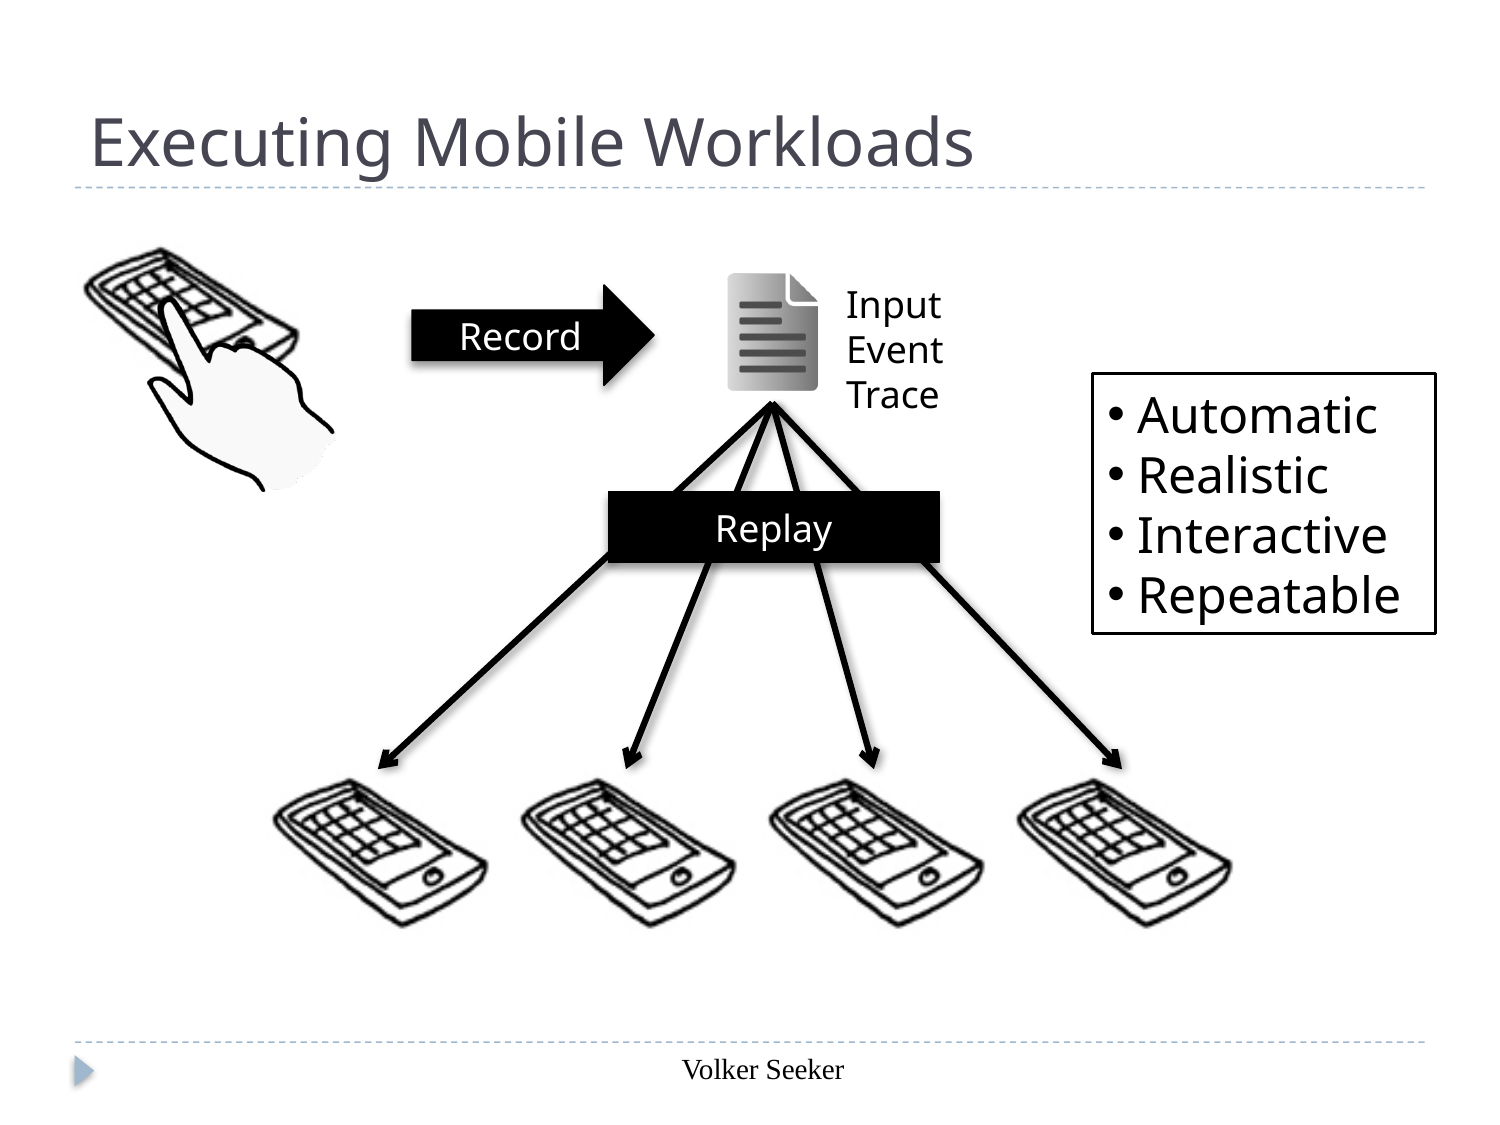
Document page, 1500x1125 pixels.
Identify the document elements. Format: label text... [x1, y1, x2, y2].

title Executing Mobile Workloads [75, 24, 1425, 188]
text_box Automatic Realistic Interactive Repeatable [1240, 372, 1437, 635]
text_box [76, 237, 1235, 938]
footer Volker Seeker [475, 1042, 1051, 1103]
